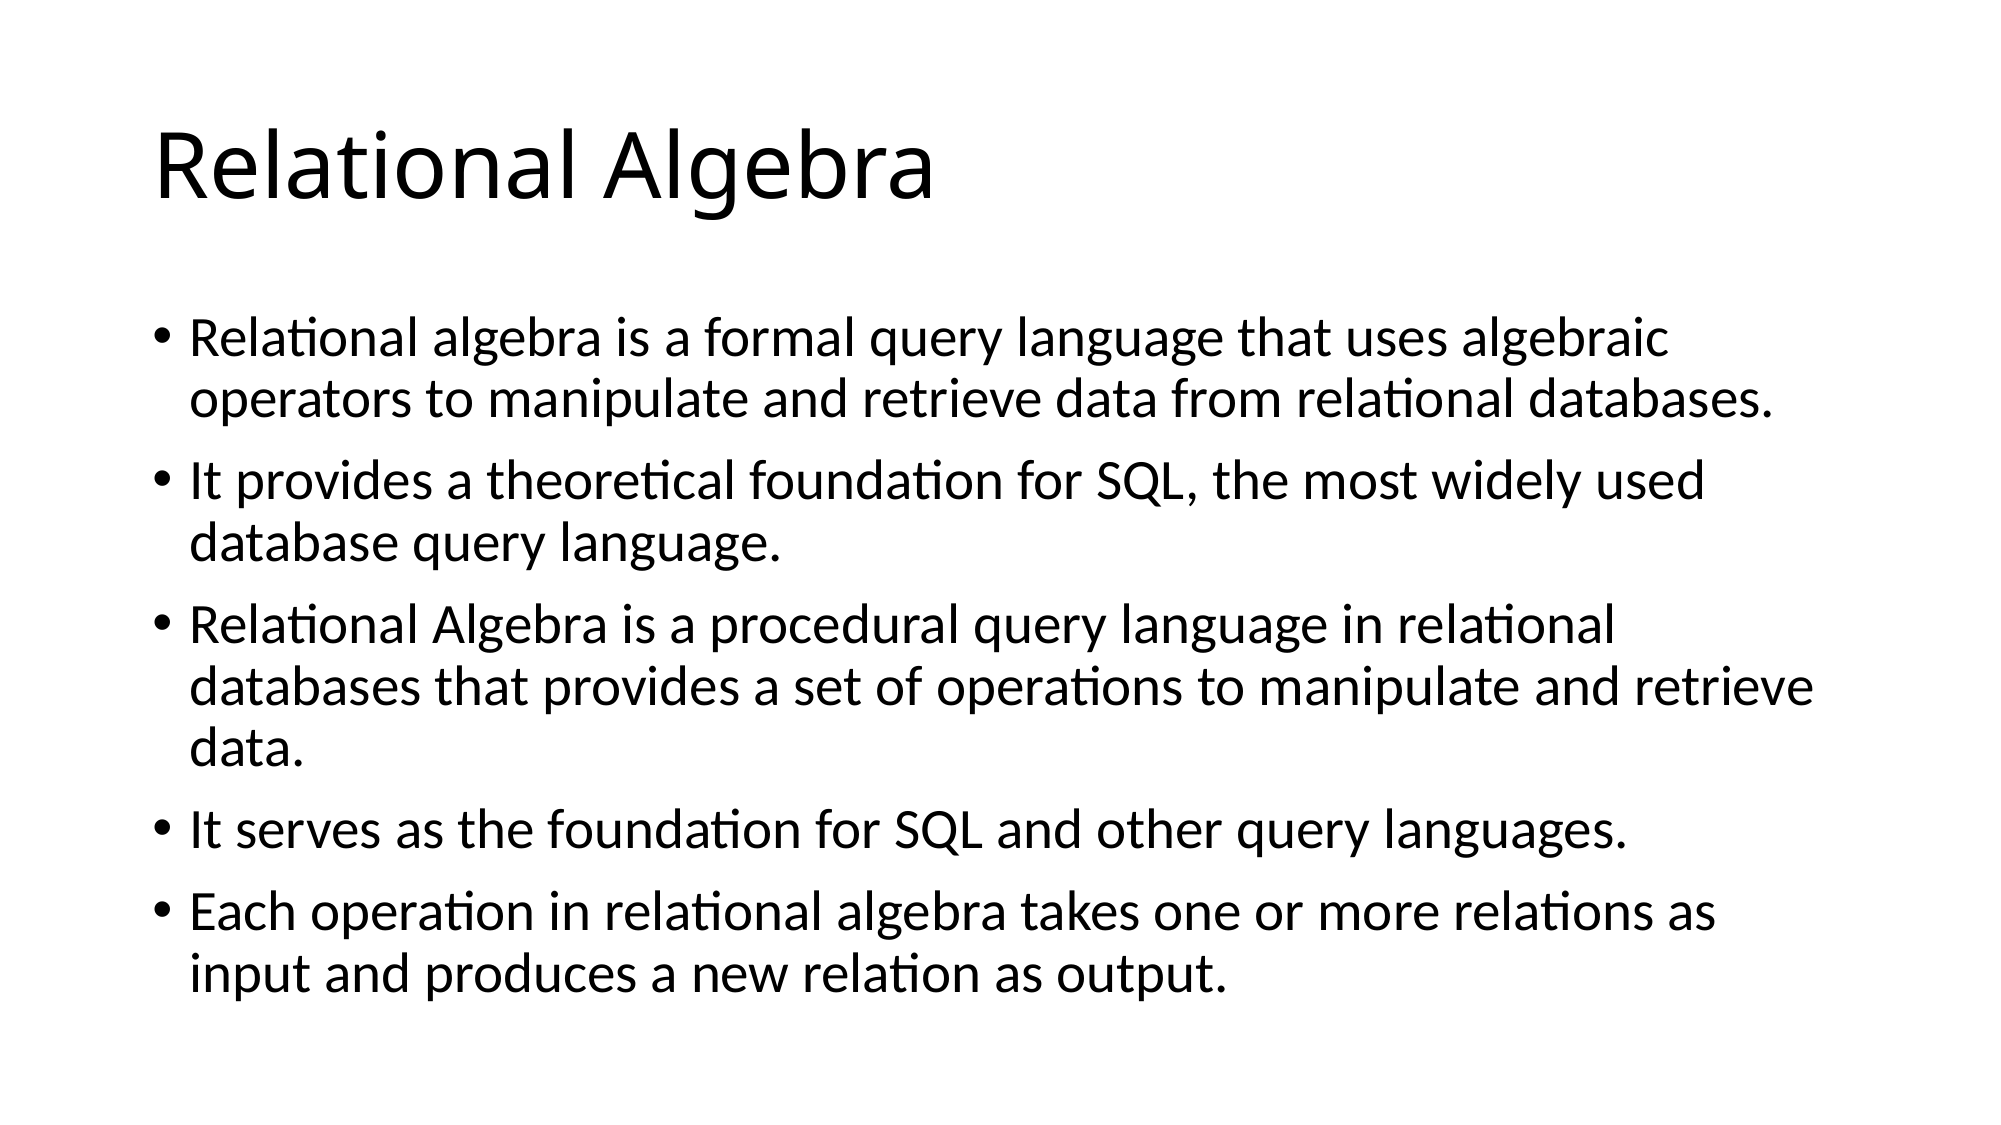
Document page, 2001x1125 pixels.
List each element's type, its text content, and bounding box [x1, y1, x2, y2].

title Relational Algebra [137, 59, 1863, 278]
list Relational algebra is a formal query language that uses algebraic operators to manipulate and retrieve data from relational databases. It provides a theoretical foundation for SQL, the most widely used database query language. Relational Algebra is a procedural query language in relational databases that provides a set of operations to manipulate and retrieve data. It serves as the foundation for SQL and other query languages. Each operation in relational algebra takes one or more relations as input and produces a new relation as output. [137, 299, 1863, 1014]
